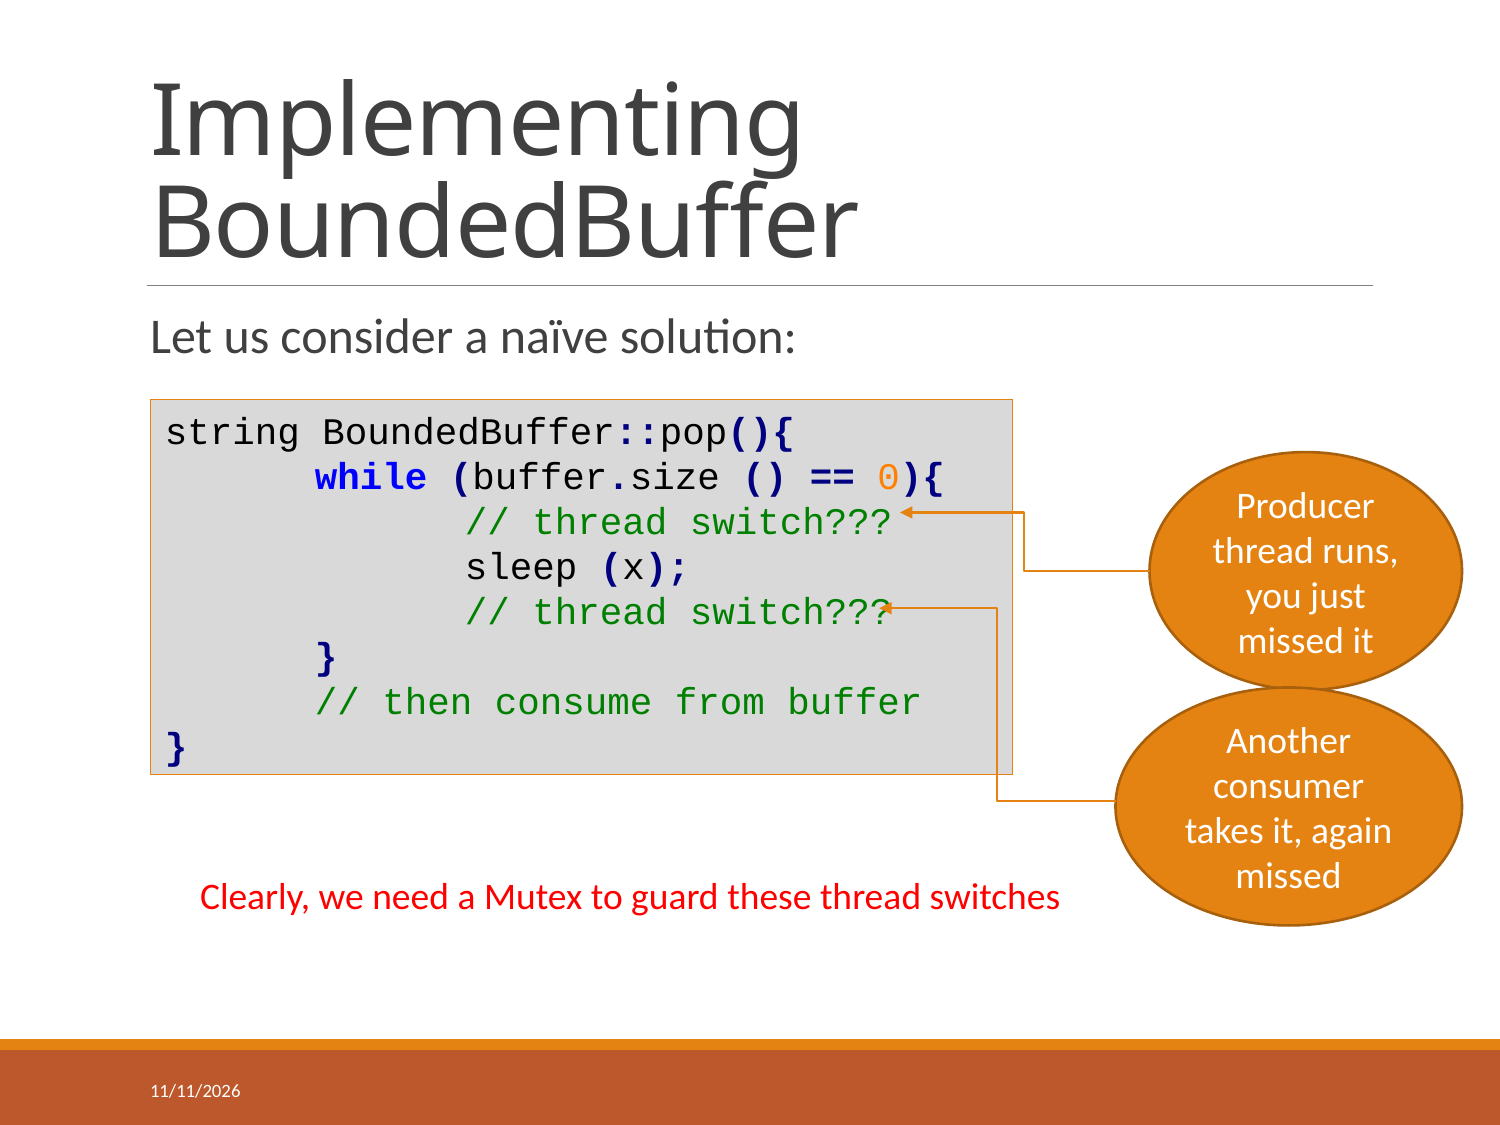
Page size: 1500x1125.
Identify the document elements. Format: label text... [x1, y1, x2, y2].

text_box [878, 607, 1463, 926]
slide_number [135, 1059, 440, 1120]
title Implementing BoundedBuffer [135, 47, 1373, 285]
text_box Clearly, we need a Mutex to guard these thread switches [185, 864, 875, 925]
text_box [899, 451, 1463, 604]
text_box string BoundedBuffer::pop(){ while (buffer.size () == 0){ // thread switch??? sleep (x); // thread switch??? } // then consume from buffer } [150, 399, 1013, 775]
list Let us consider a naïve solution: [135, 302, 1373, 963]
